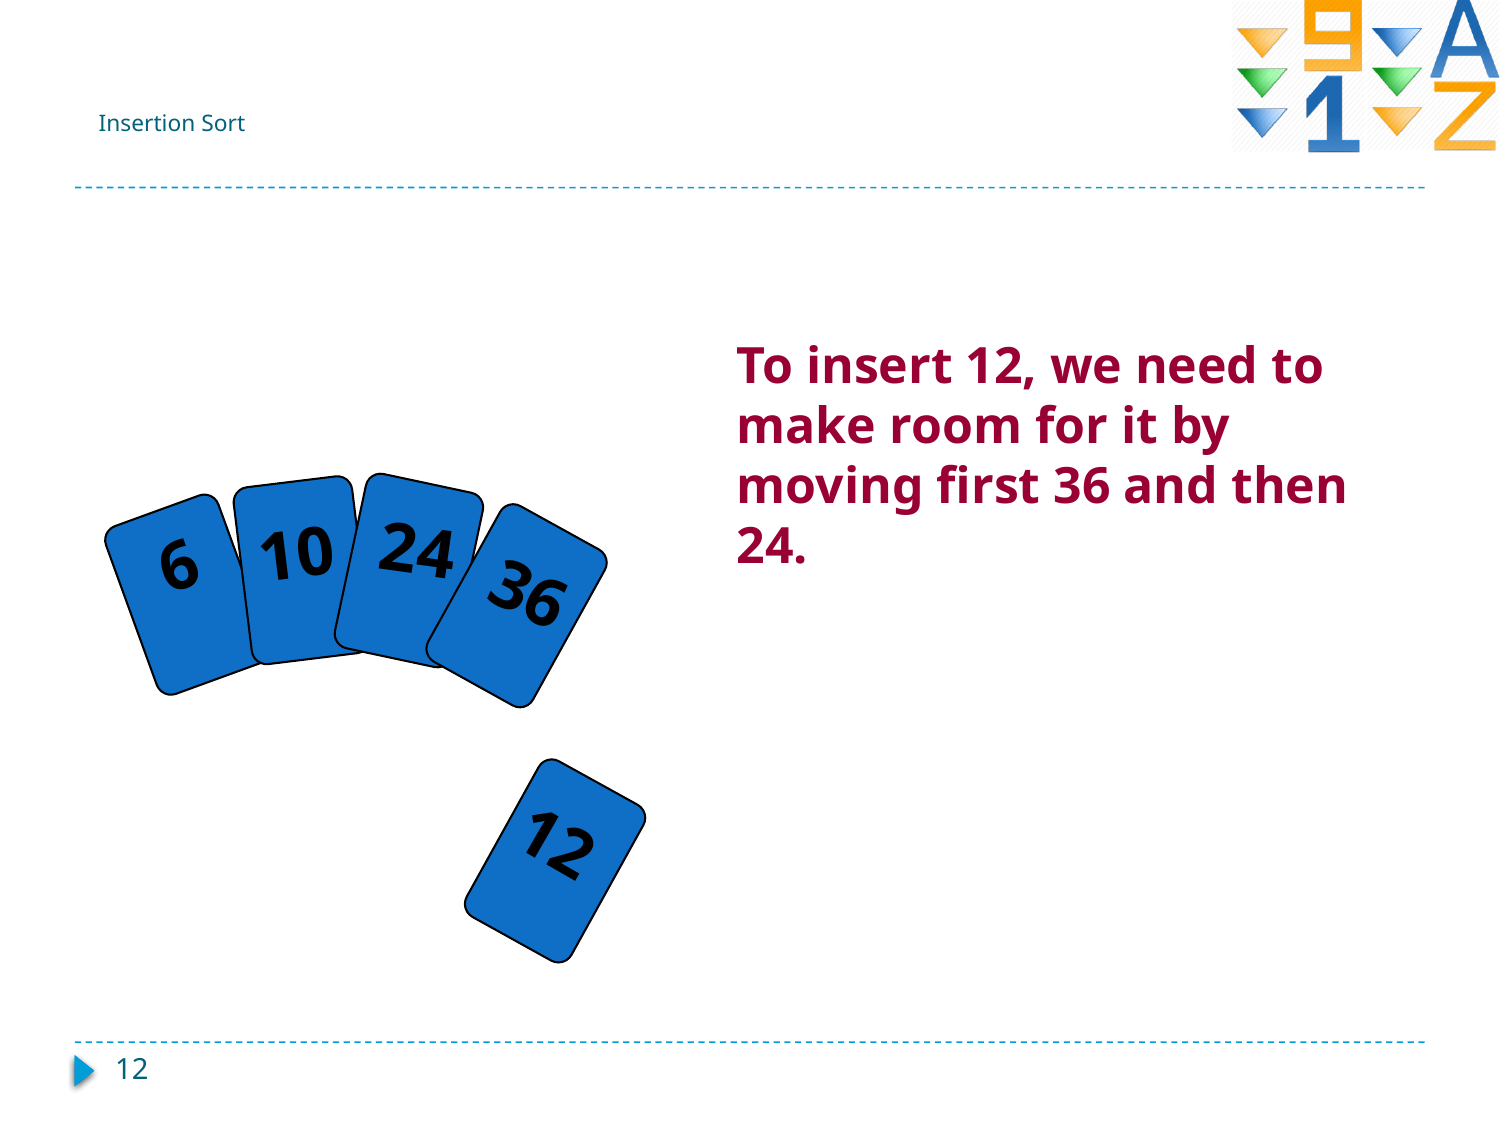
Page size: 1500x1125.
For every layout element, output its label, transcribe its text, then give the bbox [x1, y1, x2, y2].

text_box 12 [488, 772, 629, 909]
text_box To insert 12, we need to make room for it by moving first 36 and then 24. [721, 326, 1421, 582]
text_box [476, 504, 607, 628]
text_box [476, 620, 557, 708]
slide_number 12 [100, 1042, 426, 1103]
picture [1230, 0, 1500, 153]
text_box 36 [476, 526, 599, 658]
title Insertion Sort [83, 101, 1122, 144]
text_box [464, 759, 646, 963]
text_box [127, 480, 471, 685]
